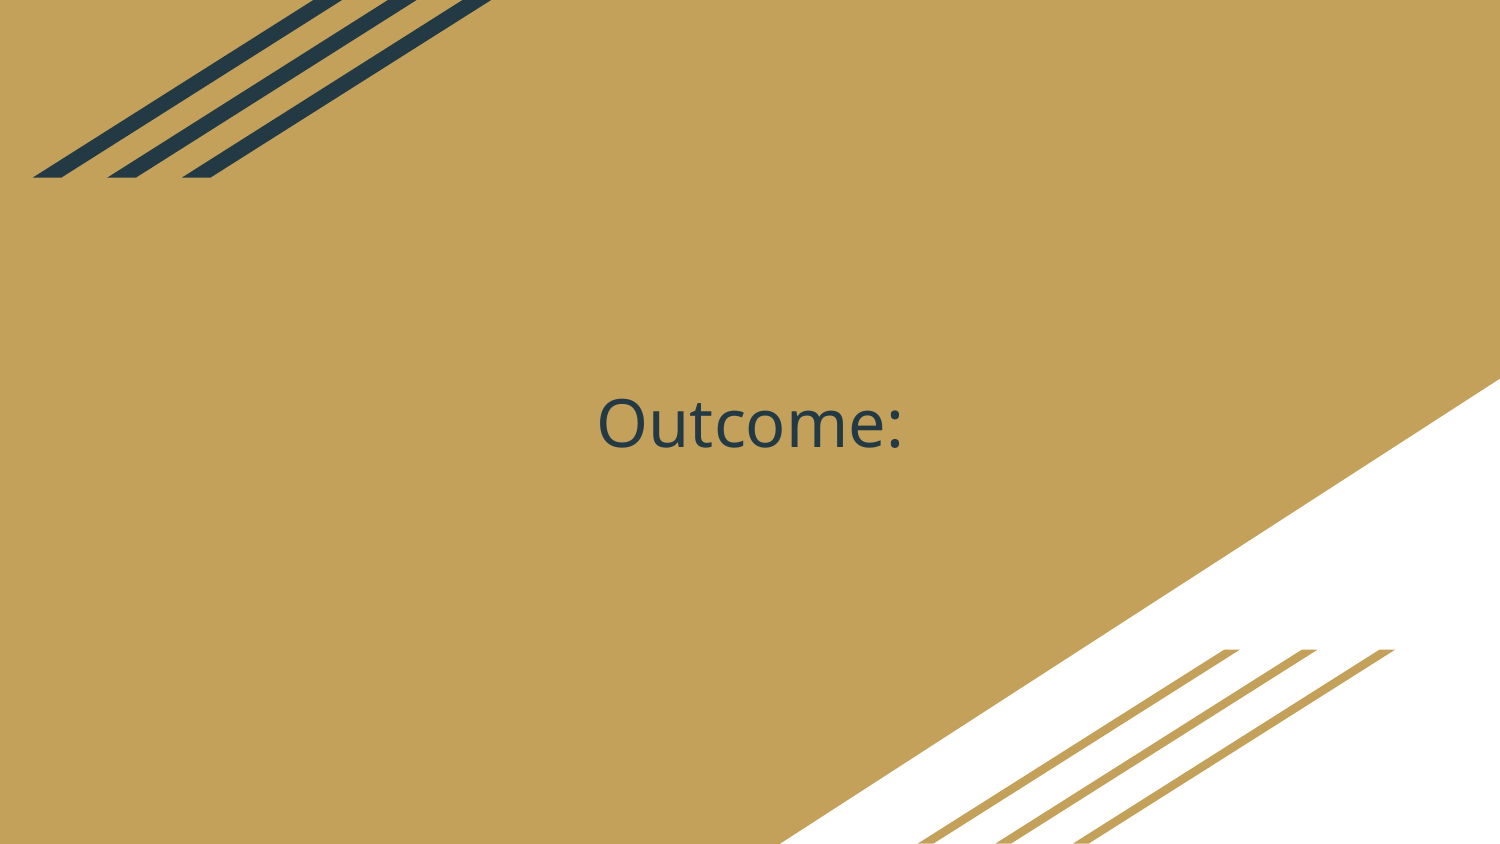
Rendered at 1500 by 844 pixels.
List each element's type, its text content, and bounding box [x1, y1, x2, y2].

title Outcome: [309, 286, 1192, 557]
